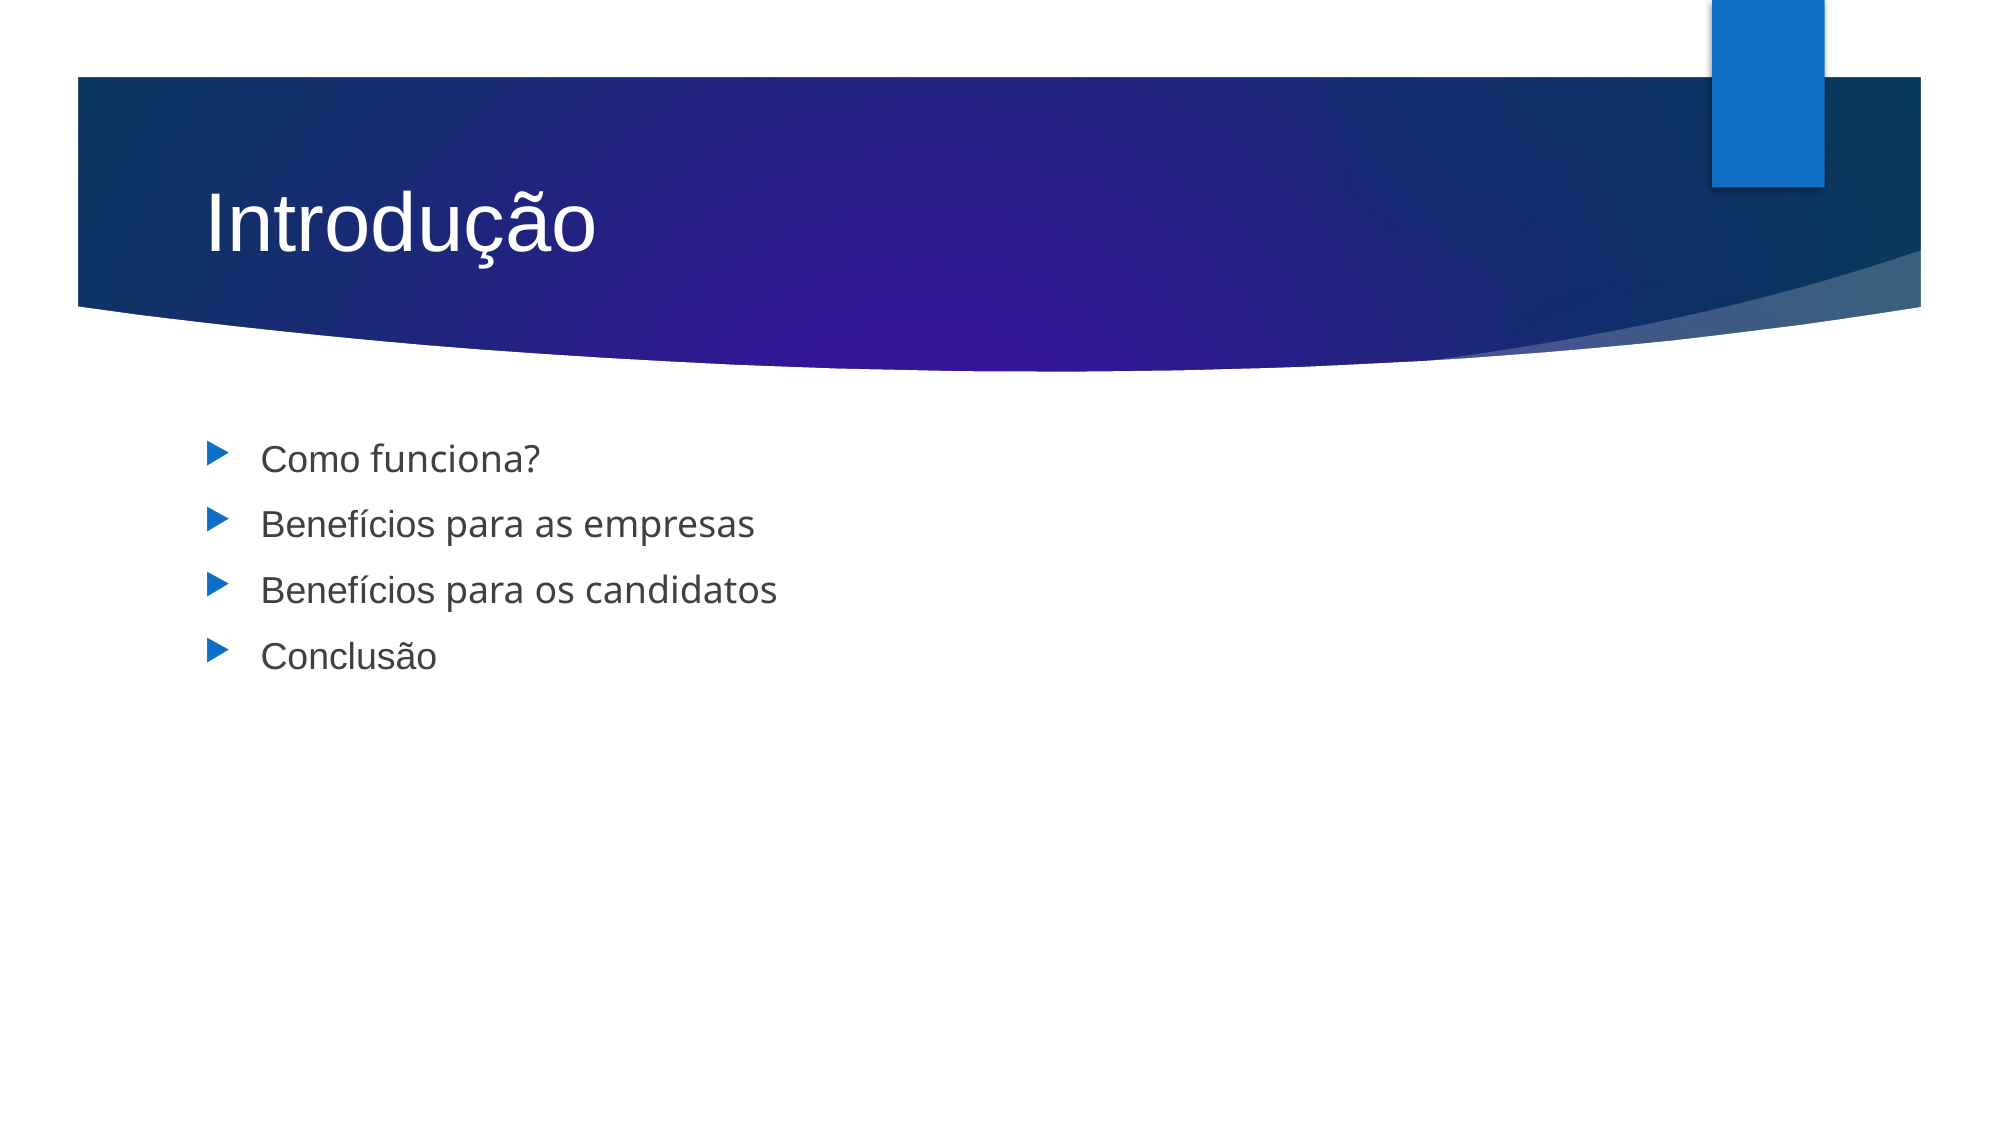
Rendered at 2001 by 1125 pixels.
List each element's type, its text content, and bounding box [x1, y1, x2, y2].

title Introdução [189, 159, 1627, 276]
list Como funciona? Benefícios para as empresas Benefícios para os candidatos Conclusão [189, 427, 1638, 988]
